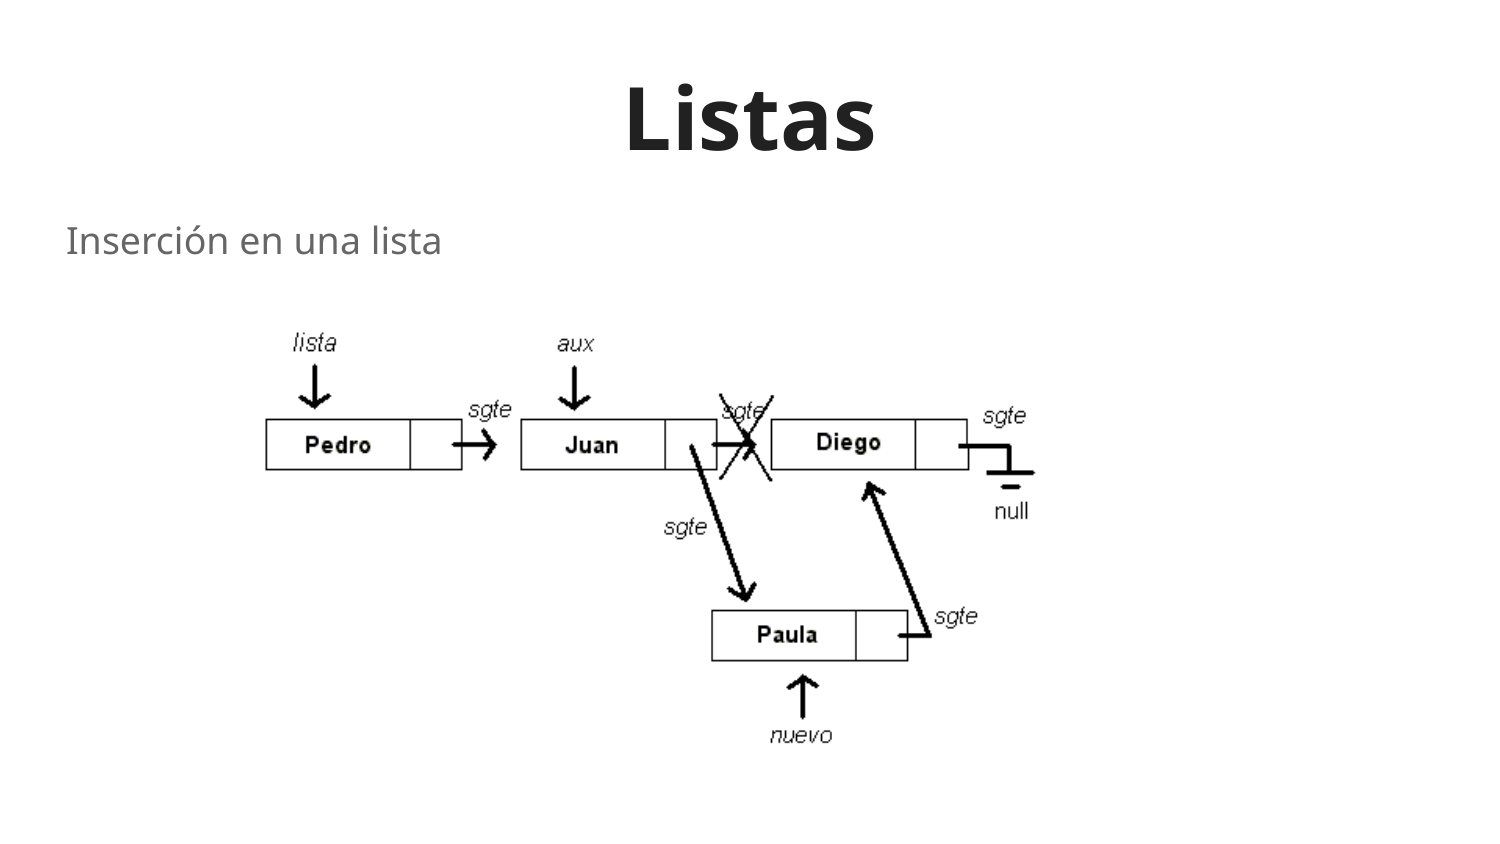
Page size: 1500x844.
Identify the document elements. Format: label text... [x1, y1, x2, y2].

title Listas [51, 48, 1449, 180]
picture [258, 325, 1041, 751]
list Inserción en una lista [51, 194, 1449, 743]
